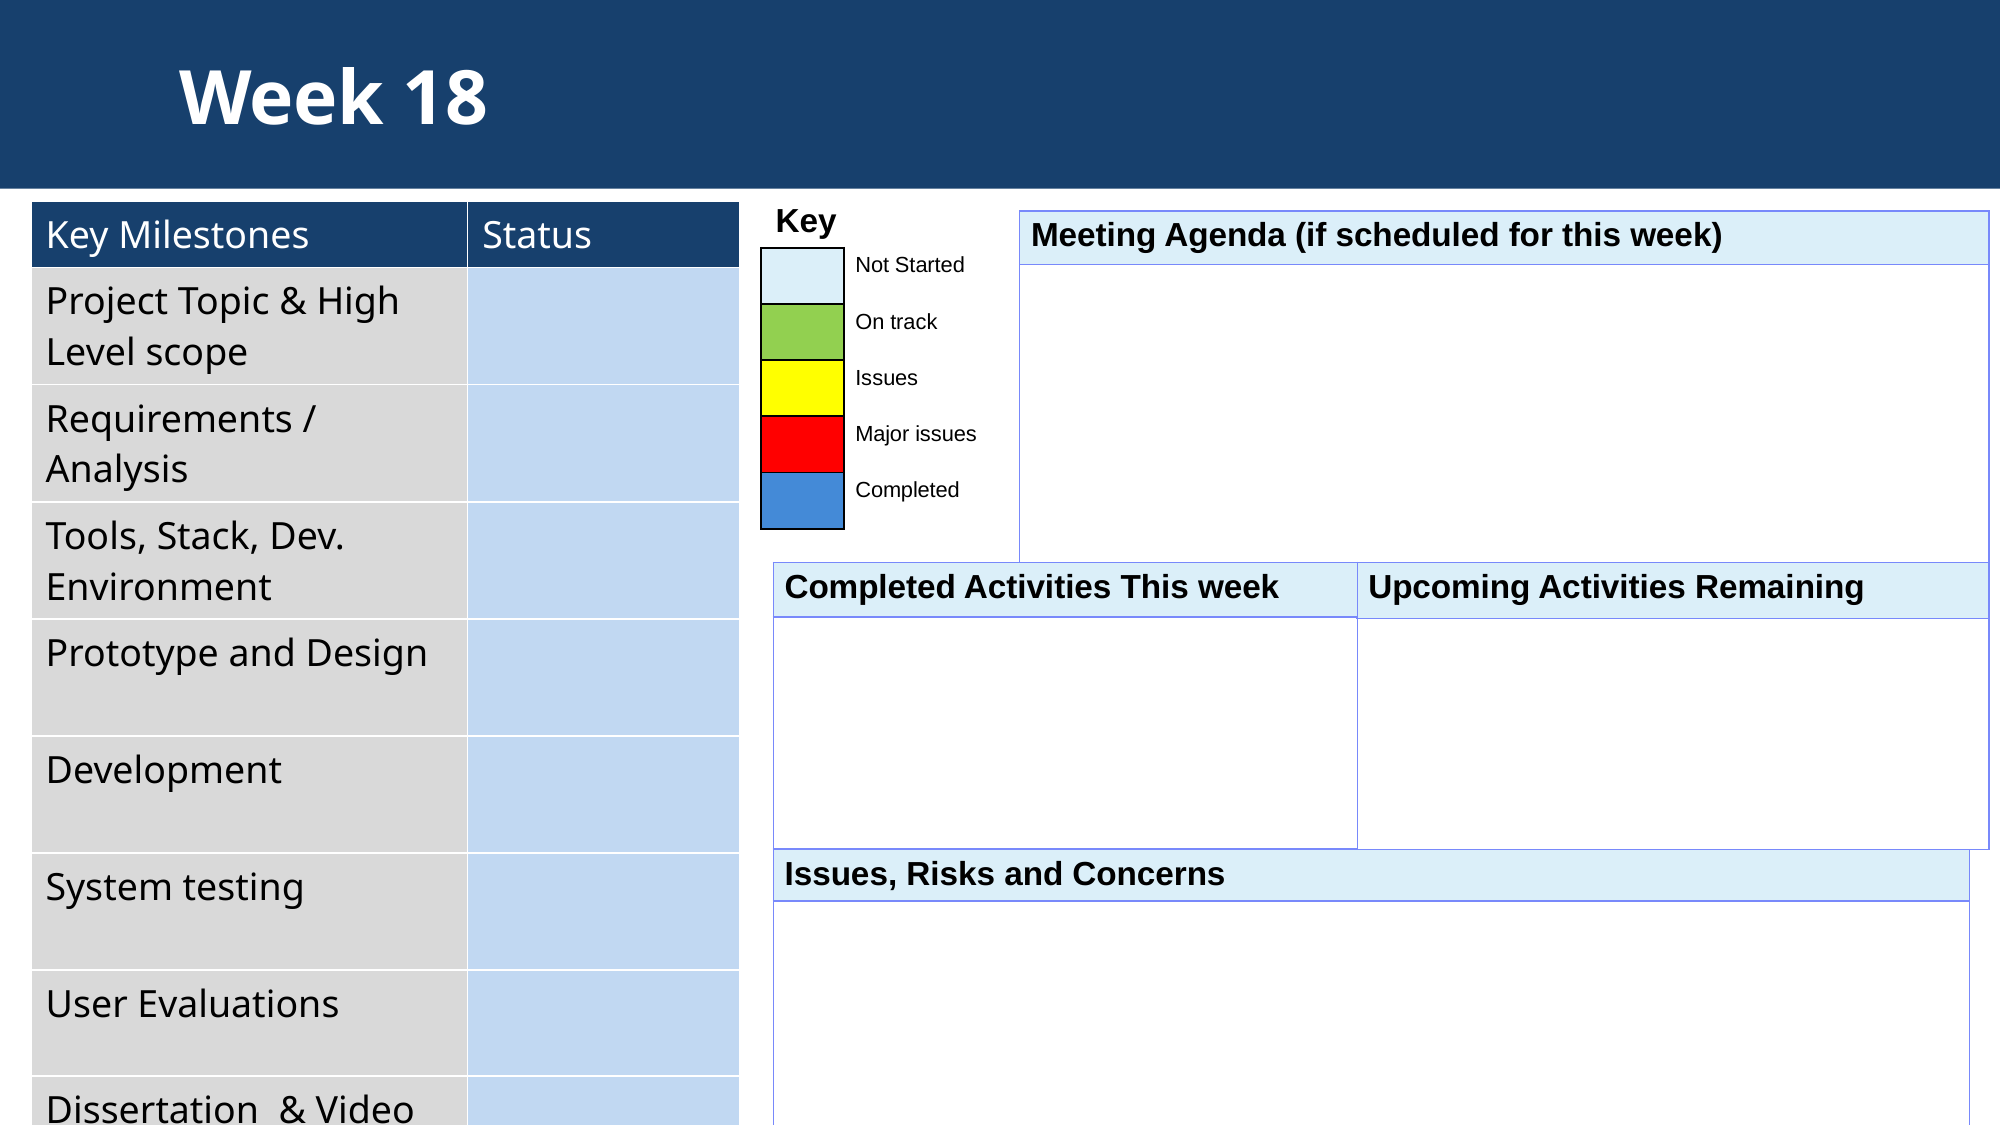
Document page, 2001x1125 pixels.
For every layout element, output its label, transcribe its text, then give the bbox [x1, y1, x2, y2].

table_cell [774, 618, 1357, 848]
table_cell [468, 620, 739, 735]
table_cell [468, 503, 739, 618]
table_cell System testing [32, 854, 467, 969]
table_cell [468, 737, 739, 852]
table_header [762, 249, 843, 303]
table_header Meeting Agenda (if scheduled for this week) [1020, 212, 1988, 264]
table_cell Requirements / Analysis [32, 385, 467, 501]
table_header Not Started [845, 248, 1019, 304]
table_cell User Evaluations [32, 971, 467, 1075]
table_cell Prototype and Design [32, 620, 467, 735]
table_cell Tools, Stack, Dev. Environment [32, 503, 467, 618]
table_cell [762, 473, 843, 528]
table_header Issues, Risks and Concerns [774, 850, 1969, 900]
table_cell [762, 361, 843, 415]
table_cell On track [845, 304, 1019, 360]
table_cell [762, 305, 843, 359]
table_cell [468, 854, 739, 969]
table_header Status [468, 202, 739, 267]
table_cell Major issues [845, 416, 1019, 473]
table_cell [468, 268, 739, 384]
table_cell [762, 417, 843, 472]
title Week 18 [164, 31, 1809, 157]
table_cell [468, 1077, 739, 1125]
table_cell [1358, 619, 1988, 849]
table_header Upcoming Activities Remaining [1358, 563, 1988, 618]
table_cell [468, 385, 739, 501]
table_cell Completed [845, 473, 1019, 529]
table_header Key Milestones [32, 202, 467, 267]
table_cell Issues [845, 360, 1019, 416]
table_header Completed Activities This week [774, 563, 1357, 616]
table_cell Development [32, 737, 467, 852]
table_cell [468, 971, 739, 1075]
table_cell Dissertation & Video [32, 1077, 467, 1125]
table_cell Project Topic & High Level scope [32, 268, 467, 384]
text_box Key [760, 192, 986, 247]
table_cell [1020, 265, 1988, 562]
table_cell [774, 902, 1969, 1125]
